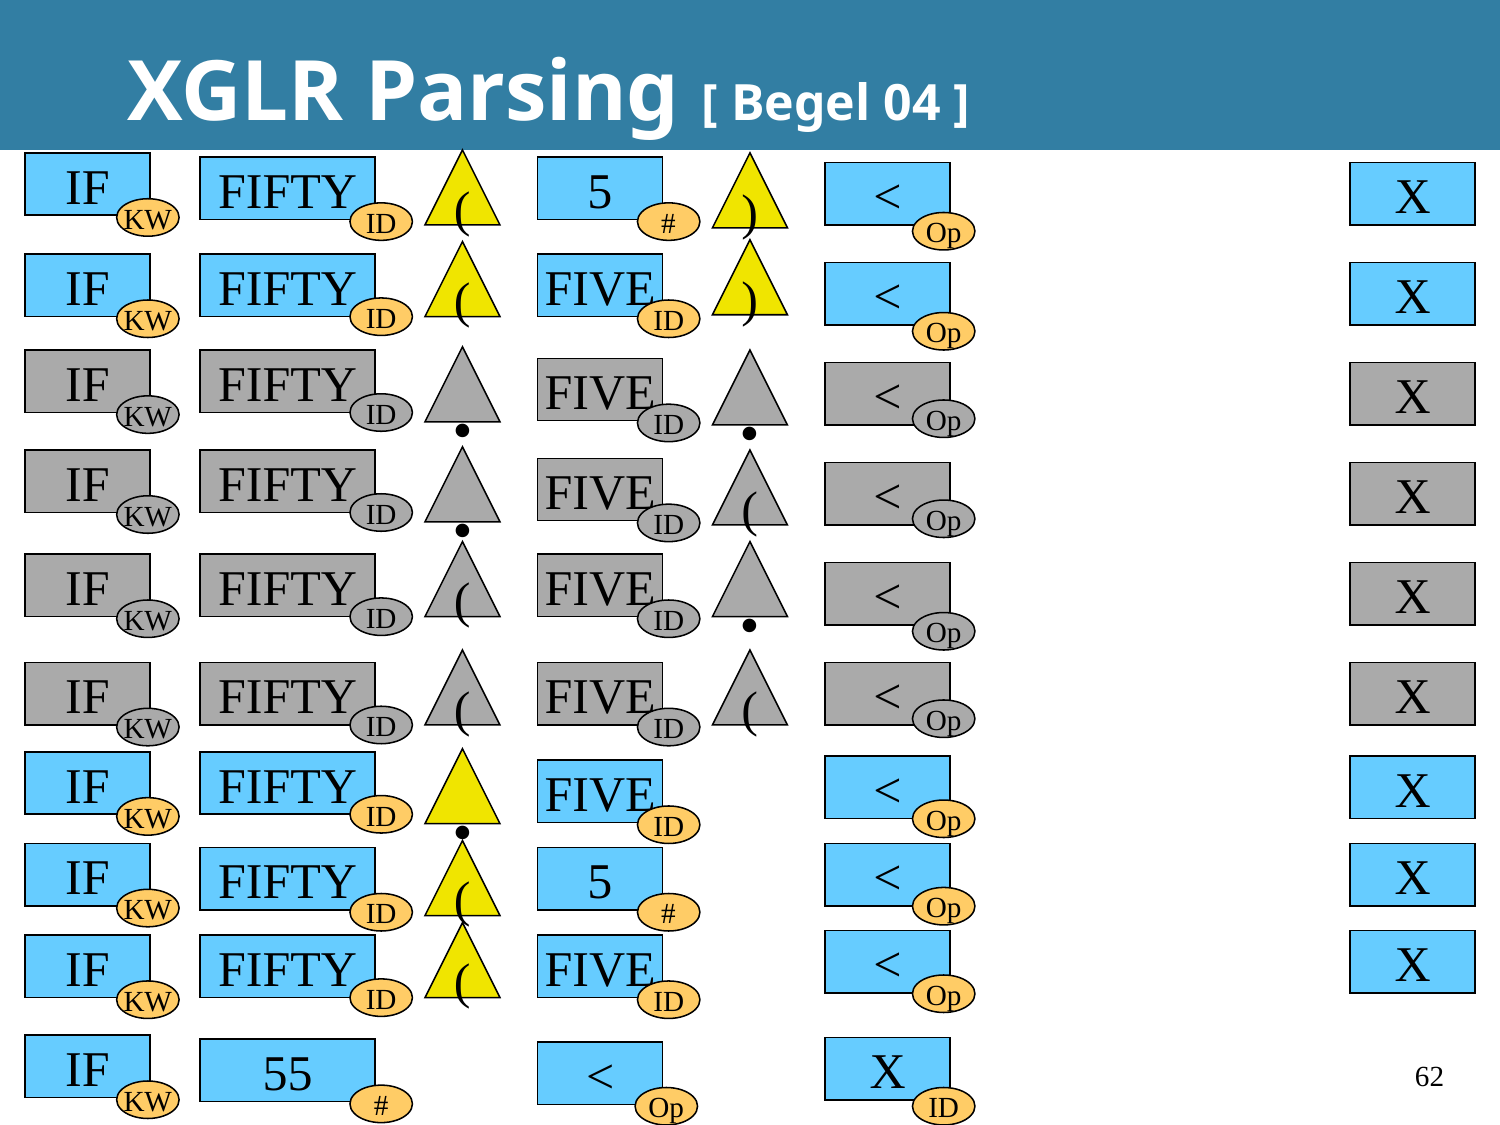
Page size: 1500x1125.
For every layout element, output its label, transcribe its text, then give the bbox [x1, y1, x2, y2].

text_box X [1350, 930, 1475, 993]
text_box < [825, 662, 950, 725]
text_box # [349, 1085, 413, 1123]
text_box KW [116, 708, 180, 746]
text_box ( [424, 840, 500, 916]
text_box KW [116, 797, 180, 836]
text_box < [825, 843, 950, 906]
text_box FIVE [537, 935, 663, 998]
text_box X [1350, 755, 1475, 819]
text_box Op [912, 887, 975, 925]
text_box X [1350, 362, 1475, 425]
text_box Op [912, 612, 975, 651]
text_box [24, 152, 180, 237]
text_box X [1350, 162, 1475, 225]
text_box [24, 1035, 180, 1119]
text_box FIFTY [200, 254, 375, 317]
text_box X [1350, 462, 1475, 525]
text_box Op [912, 500, 975, 538]
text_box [24, 843, 180, 927]
text_box FIVE [537, 554, 663, 617]
text_box ID [637, 600, 700, 638]
text_box < [825, 262, 950, 325]
text_box ( [424, 922, 500, 998]
text_box ID [349, 706, 413, 744]
text_box FIVE [537, 662, 663, 725]
text_box < [825, 362, 950, 425]
text_box ID [912, 1087, 975, 1125]
text_box KW [116, 299, 180, 338]
text_box ID [637, 980, 700, 1019]
text_box ID [349, 893, 413, 932]
text_box ID [349, 393, 413, 432]
text_box ID [349, 297, 413, 336]
text_box ID [349, 493, 413, 532]
text_box FIFTY [200, 449, 375, 513]
text_box FIFTY [200, 847, 375, 911]
text_box 5 [537, 847, 663, 911]
text_box . [424, 346, 500, 422]
text_box FIFTY [200, 156, 375, 220]
text_box Op [635, 1087, 698, 1125]
text_box ( [424, 149, 500, 225]
text_box ( [712, 649, 788, 725]
text_box ID [637, 708, 700, 746]
text_box . [424, 748, 500, 824]
text_box ID [637, 504, 700, 542]
text_box X [825, 1037, 950, 1100]
text_box Op [912, 212, 975, 250]
text_box IF [24, 349, 150, 413]
text_box < [825, 162, 950, 225]
text_box FIVE [537, 760, 663, 823]
text_box IF [24, 449, 150, 513]
text_box FIFTY [200, 935, 375, 998]
text_box ) [712, 152, 788, 228]
text_box ID [637, 805, 700, 844]
text_box Op [912, 800, 975, 838]
text_box FIVE [537, 458, 663, 521]
text_box < [825, 462, 950, 525]
text_box < [825, 562, 950, 625]
text_box KW [116, 980, 180, 1019]
text_box # [637, 893, 700, 932]
text_box < [825, 930, 950, 993]
text_box Op [912, 975, 975, 1013]
text_box ( [424, 649, 500, 725]
text_box Op [912, 312, 975, 351]
text_box ) [712, 239, 788, 315]
text_box ID [349, 978, 413, 1017]
text_box < [537, 1042, 663, 1105]
text_box KW [116, 495, 180, 534]
text_box 55 [200, 1039, 375, 1102]
text_box X [1350, 843, 1475, 906]
text_box IF [24, 935, 150, 998]
text_box X [1350, 662, 1475, 725]
text_box FIFTY [200, 349, 375, 413]
text_box ID [637, 404, 700, 442]
title XGLR Parsing [ Begel 04 ] [112, 12, 1500, 163]
text_box IF [24, 554, 150, 617]
text_box . [424, 446, 500, 522]
text_box X [1350, 262, 1475, 325]
text_box KW [116, 600, 180, 638]
text_box < [825, 755, 950, 819]
text_box FIFTY [200, 554, 375, 617]
text_box IF [24, 751, 150, 815]
text_box Op [912, 399, 975, 438]
text_box FIVE [537, 358, 663, 421]
text_box IF [24, 662, 150, 725]
text_box ID [637, 299, 700, 338]
text_box KW [116, 395, 180, 434]
text_box FIFTY [200, 662, 375, 725]
text_box ( [424, 241, 500, 317]
text_box X [1350, 562, 1475, 625]
text_box ID [349, 597, 413, 636]
text_box ( [424, 541, 500, 617]
text_box 5 [537, 156, 663, 220]
text_box ID [349, 202, 413, 241]
text_box Op [912, 699, 975, 738]
text_box IF [24, 254, 150, 317]
text_box ( [712, 449, 788, 525]
text_box # [637, 202, 700, 241]
text_box . [712, 541, 788, 617]
text_box . [712, 349, 788, 425]
text_box ID [349, 795, 413, 834]
text_box FIVE [537, 254, 663, 317]
text_box FIFTY [200, 751, 375, 815]
